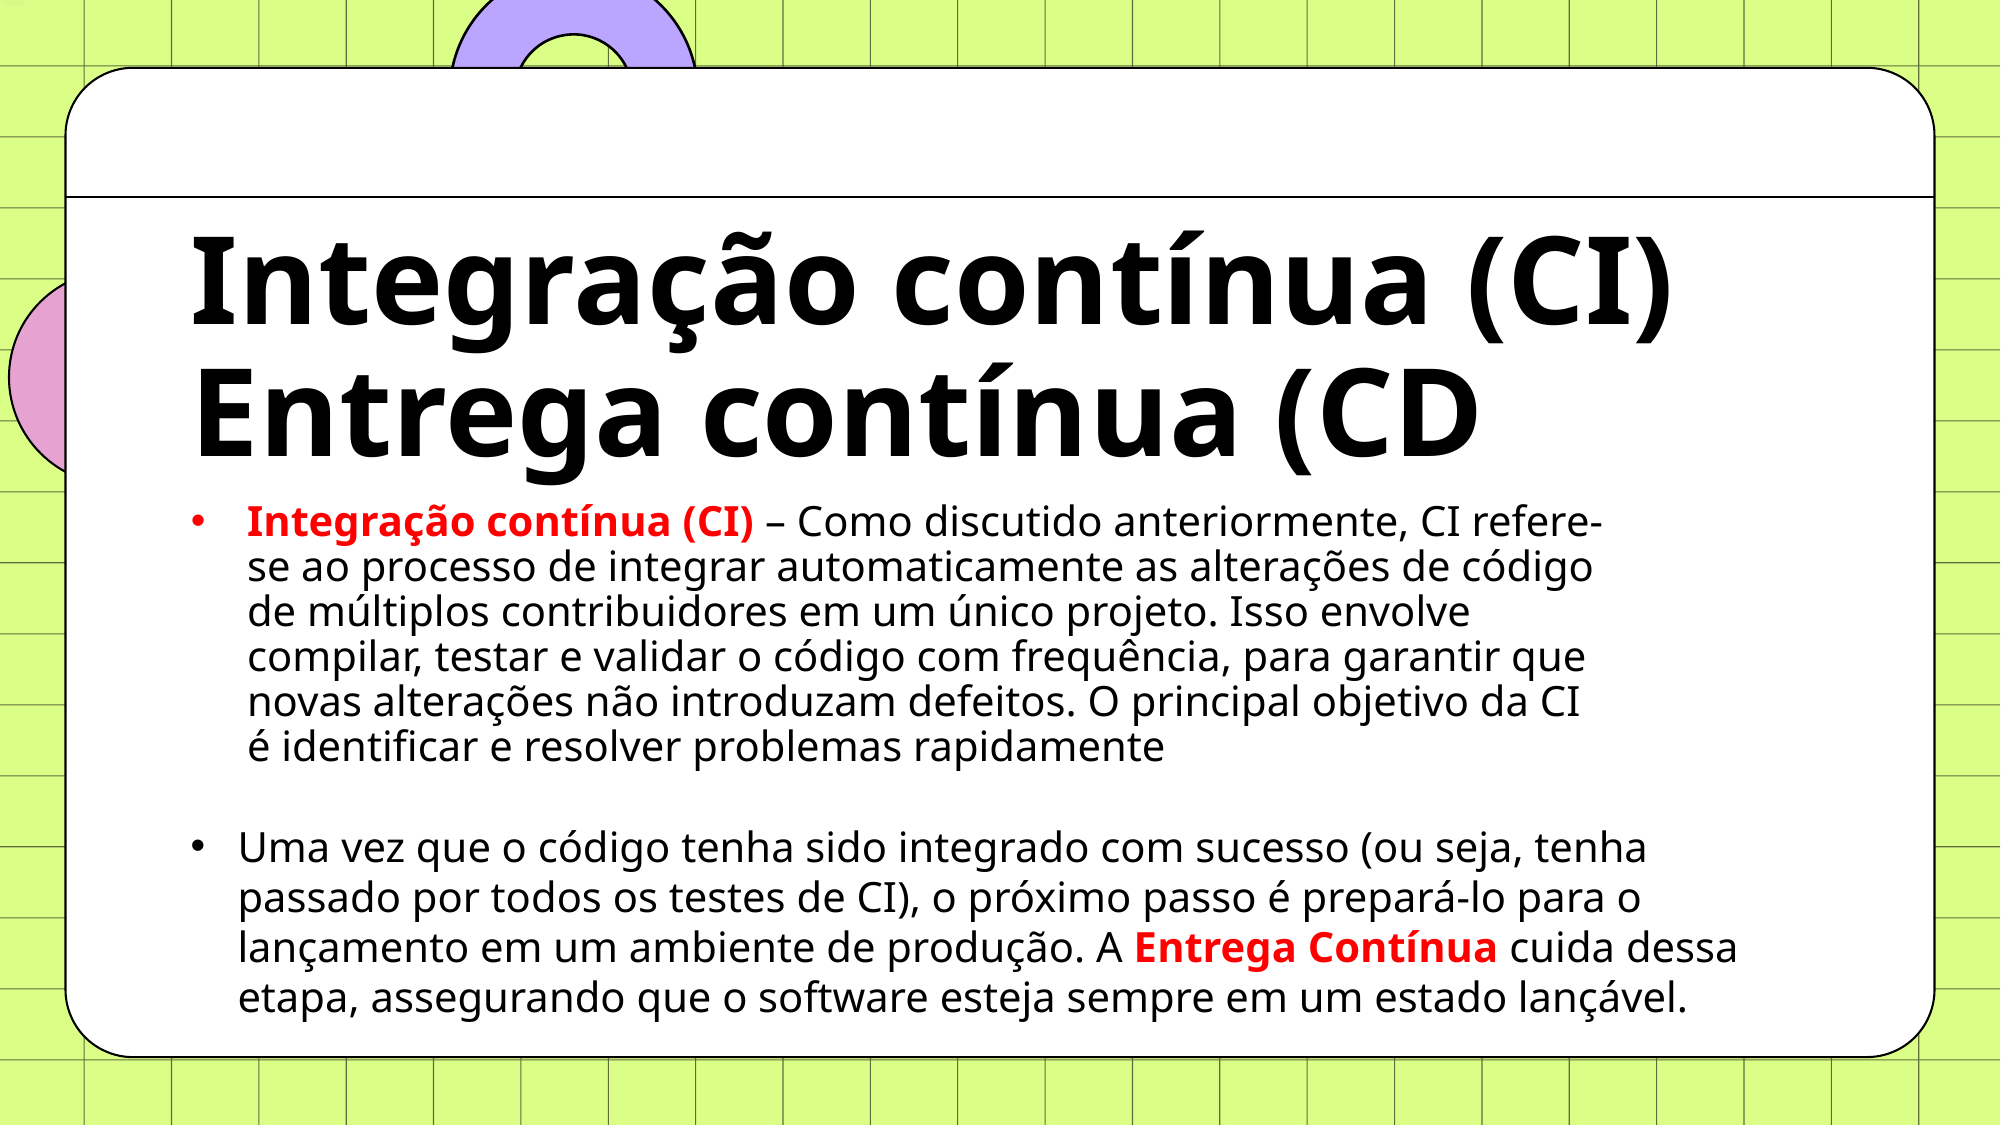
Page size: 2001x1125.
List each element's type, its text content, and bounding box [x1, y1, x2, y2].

list Integração contínua (CI) – Como discutido anteriormente, CI refere-se ao processo de integrar automaticamente as alterações de código de múltiplos contribuidores em um único projeto. Isso envolve compilar, testar e validar o código com frequência, para garantir que novas alterações não introduzam defeitos. O principal objetivo da CI é identificar e resolver problemas rapidamente [175, 492, 1622, 727]
title Integração contínua (CI) Entrega contínua (CD [175, 200, 1825, 491]
text_box Uma vez que o código tenha sido integrado com sucesso (ou seja, tenha passado por todos os testes de CI), o próximo passo é prepará-lo para o lançamento em um ambiente de produção. A Entrega Contínua cuida dessa etapa, assegurando que o software esteja sempre em um estado lançável. [175, 813, 1824, 1028]
